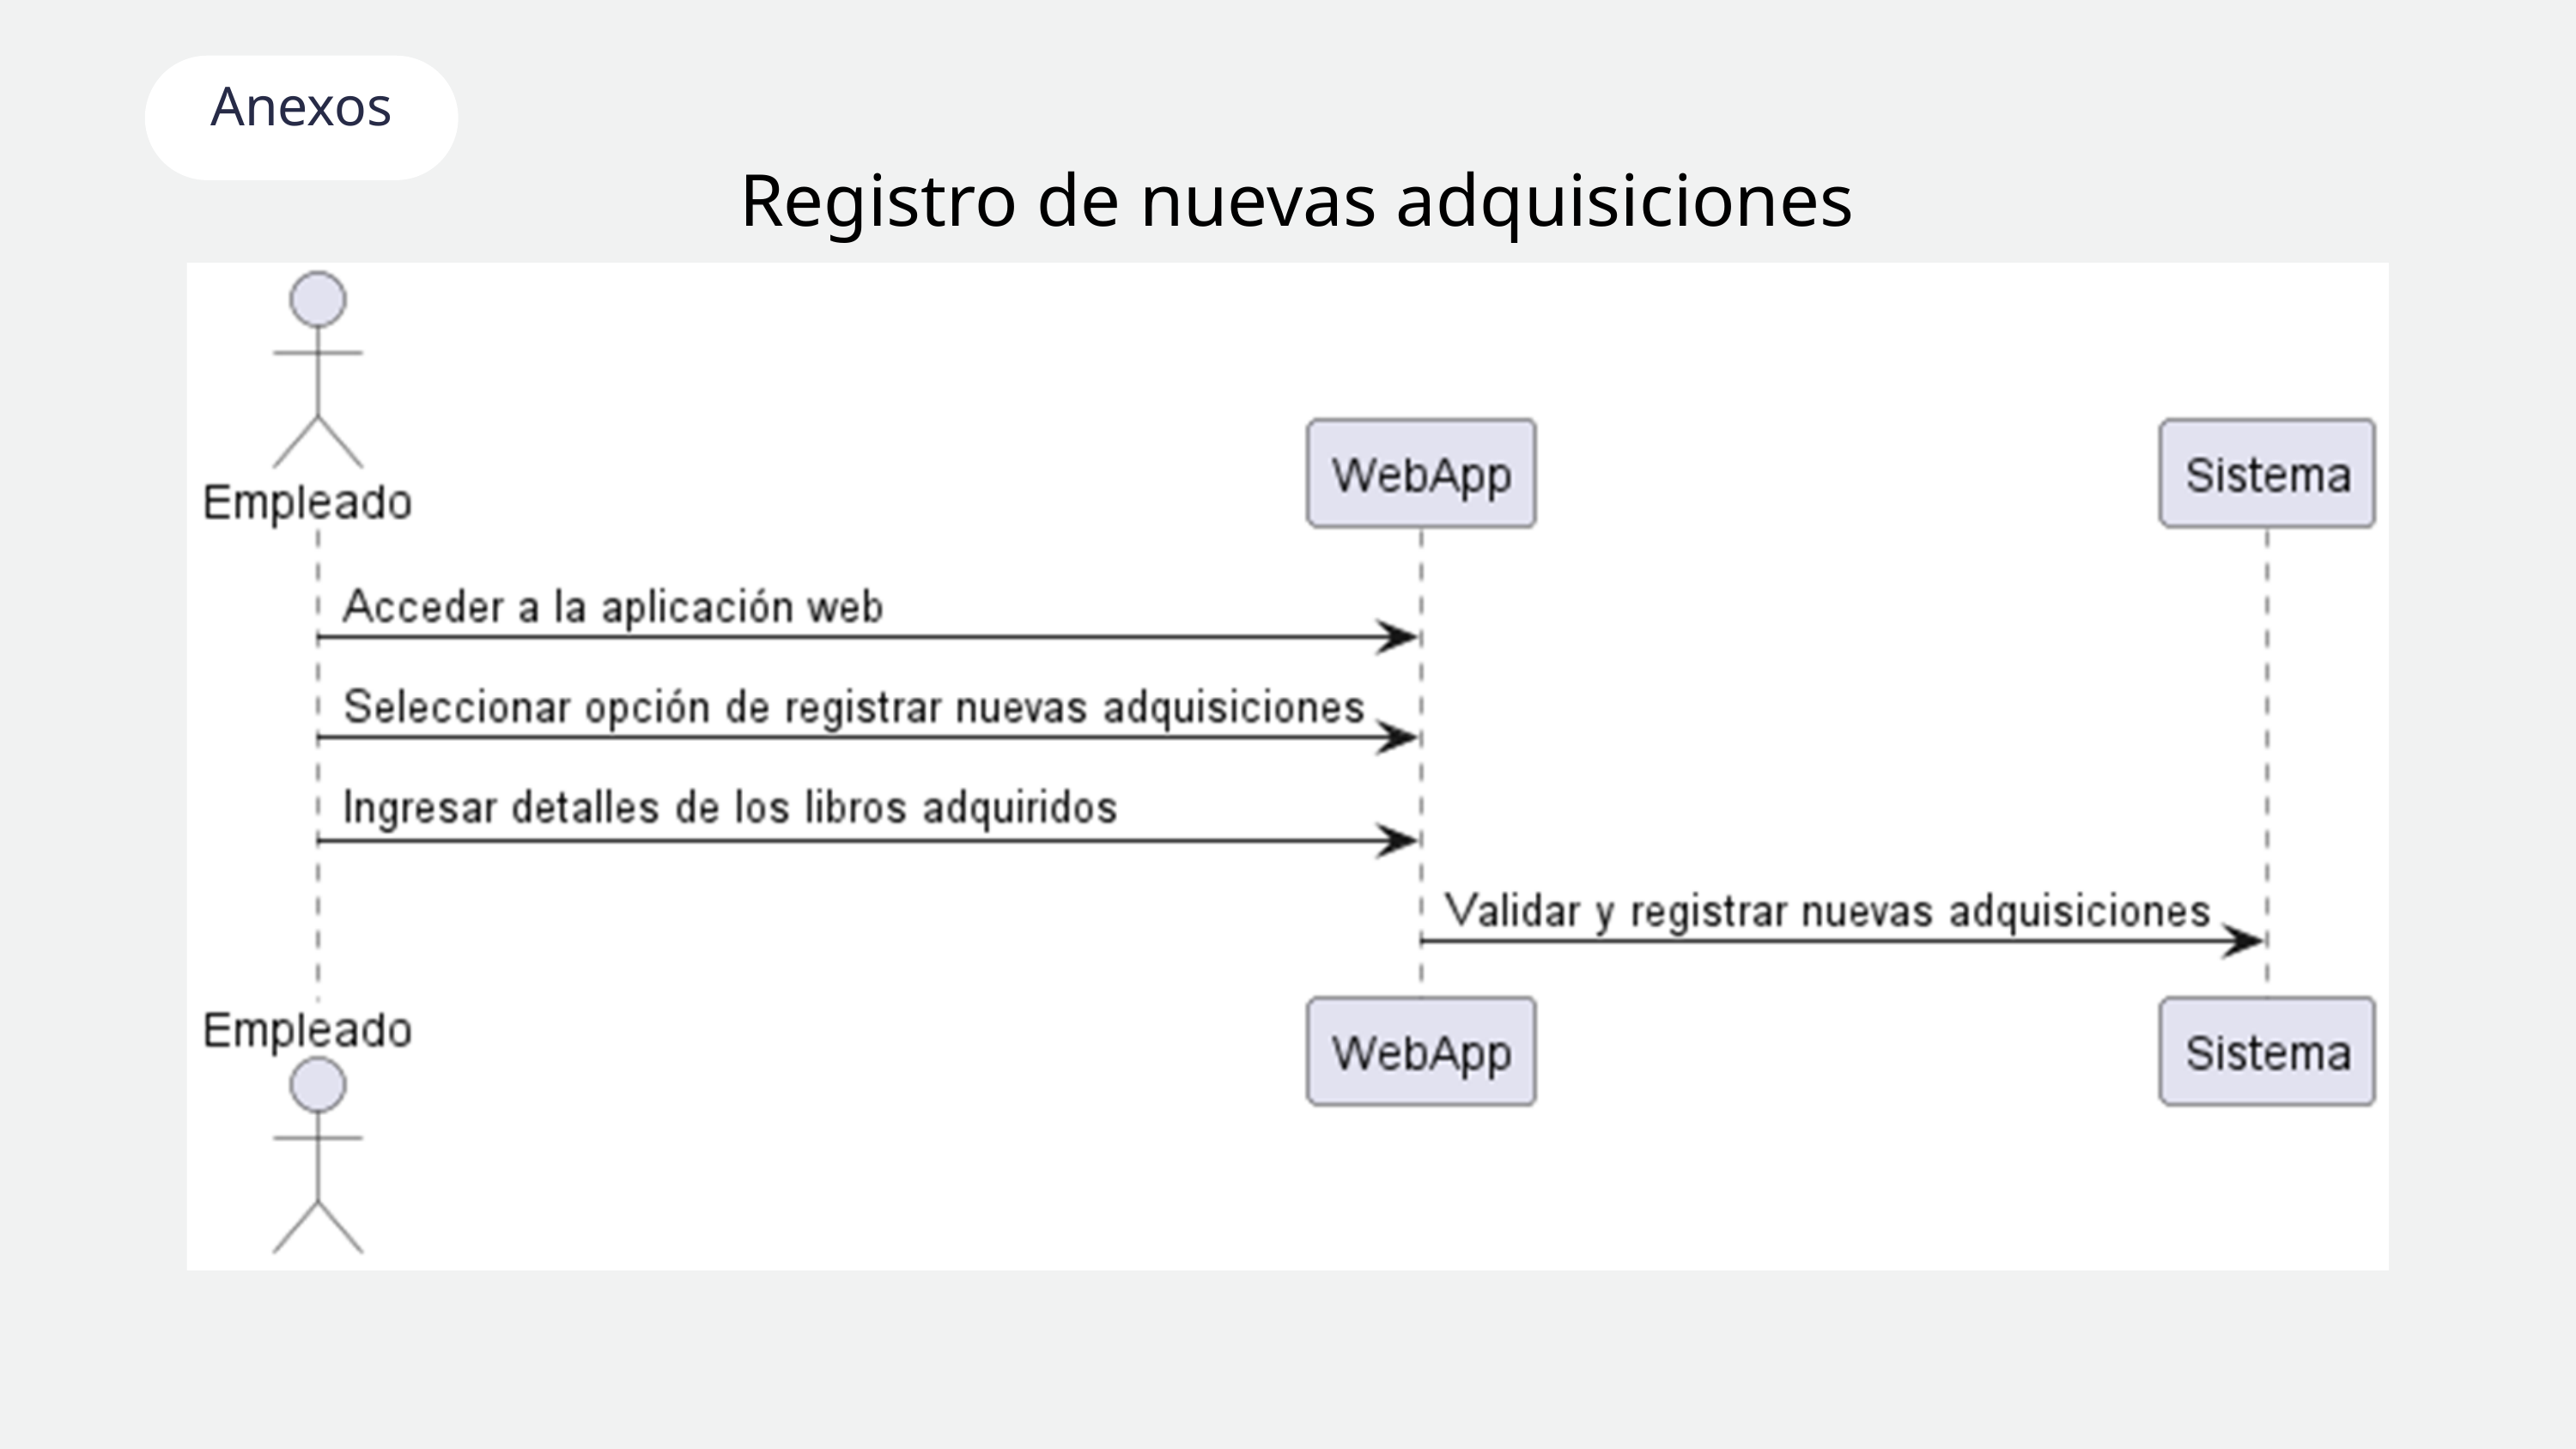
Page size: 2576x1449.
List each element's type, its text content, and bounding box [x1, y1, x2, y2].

text_box [186, 263, 2390, 1270]
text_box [144, 55, 459, 181]
text_box Registro de nuevas adquisiciones [404, 141, 2190, 241]
